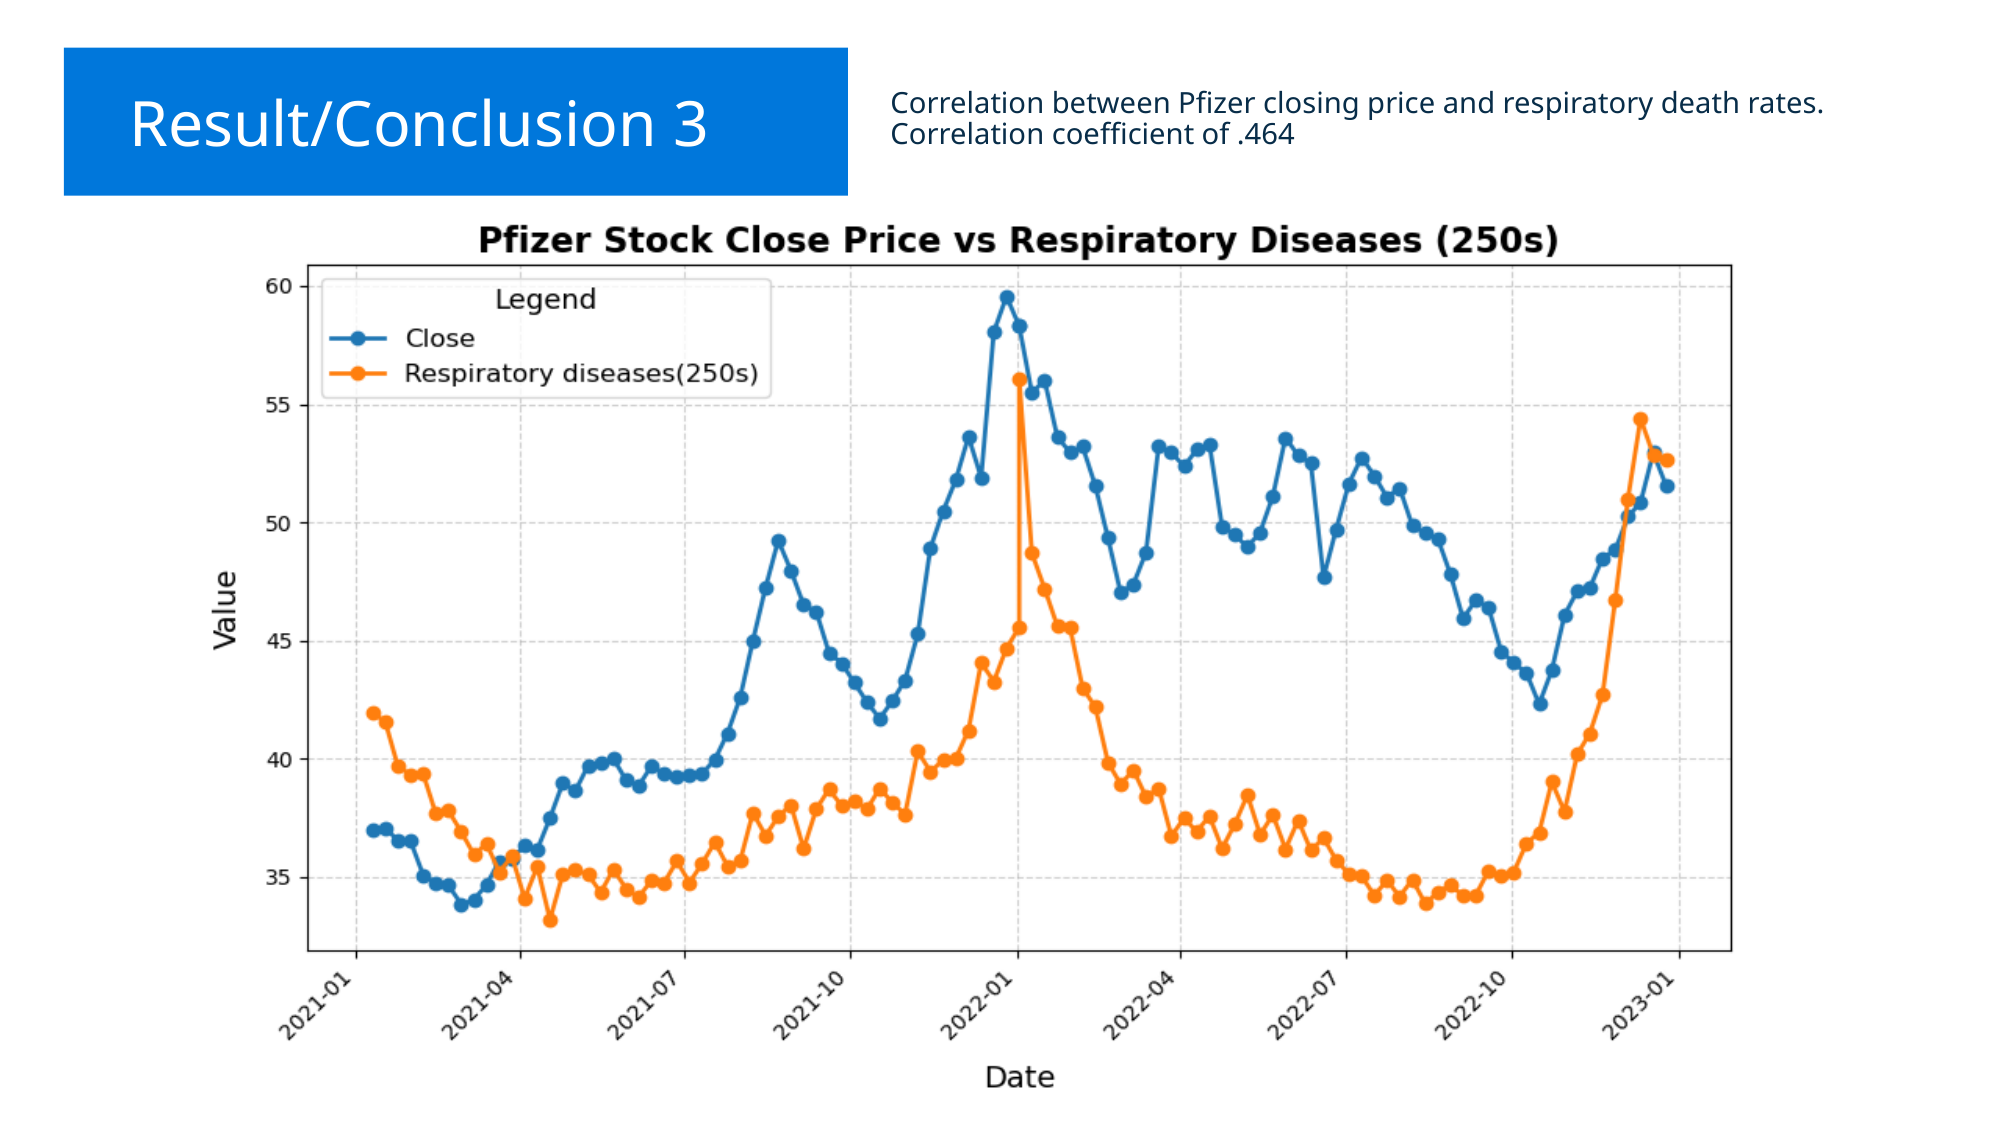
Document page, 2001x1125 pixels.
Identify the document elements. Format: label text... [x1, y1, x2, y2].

text_box [63, 47, 848, 196]
picture [198, 210, 1745, 1109]
text_box Result/Conclusion 3 [114, 105, 798, 139]
text_box Correlation between Pfizer closing price and respiratory death rates. Correlation coefficient of .464 [875, 73, 1904, 198]
